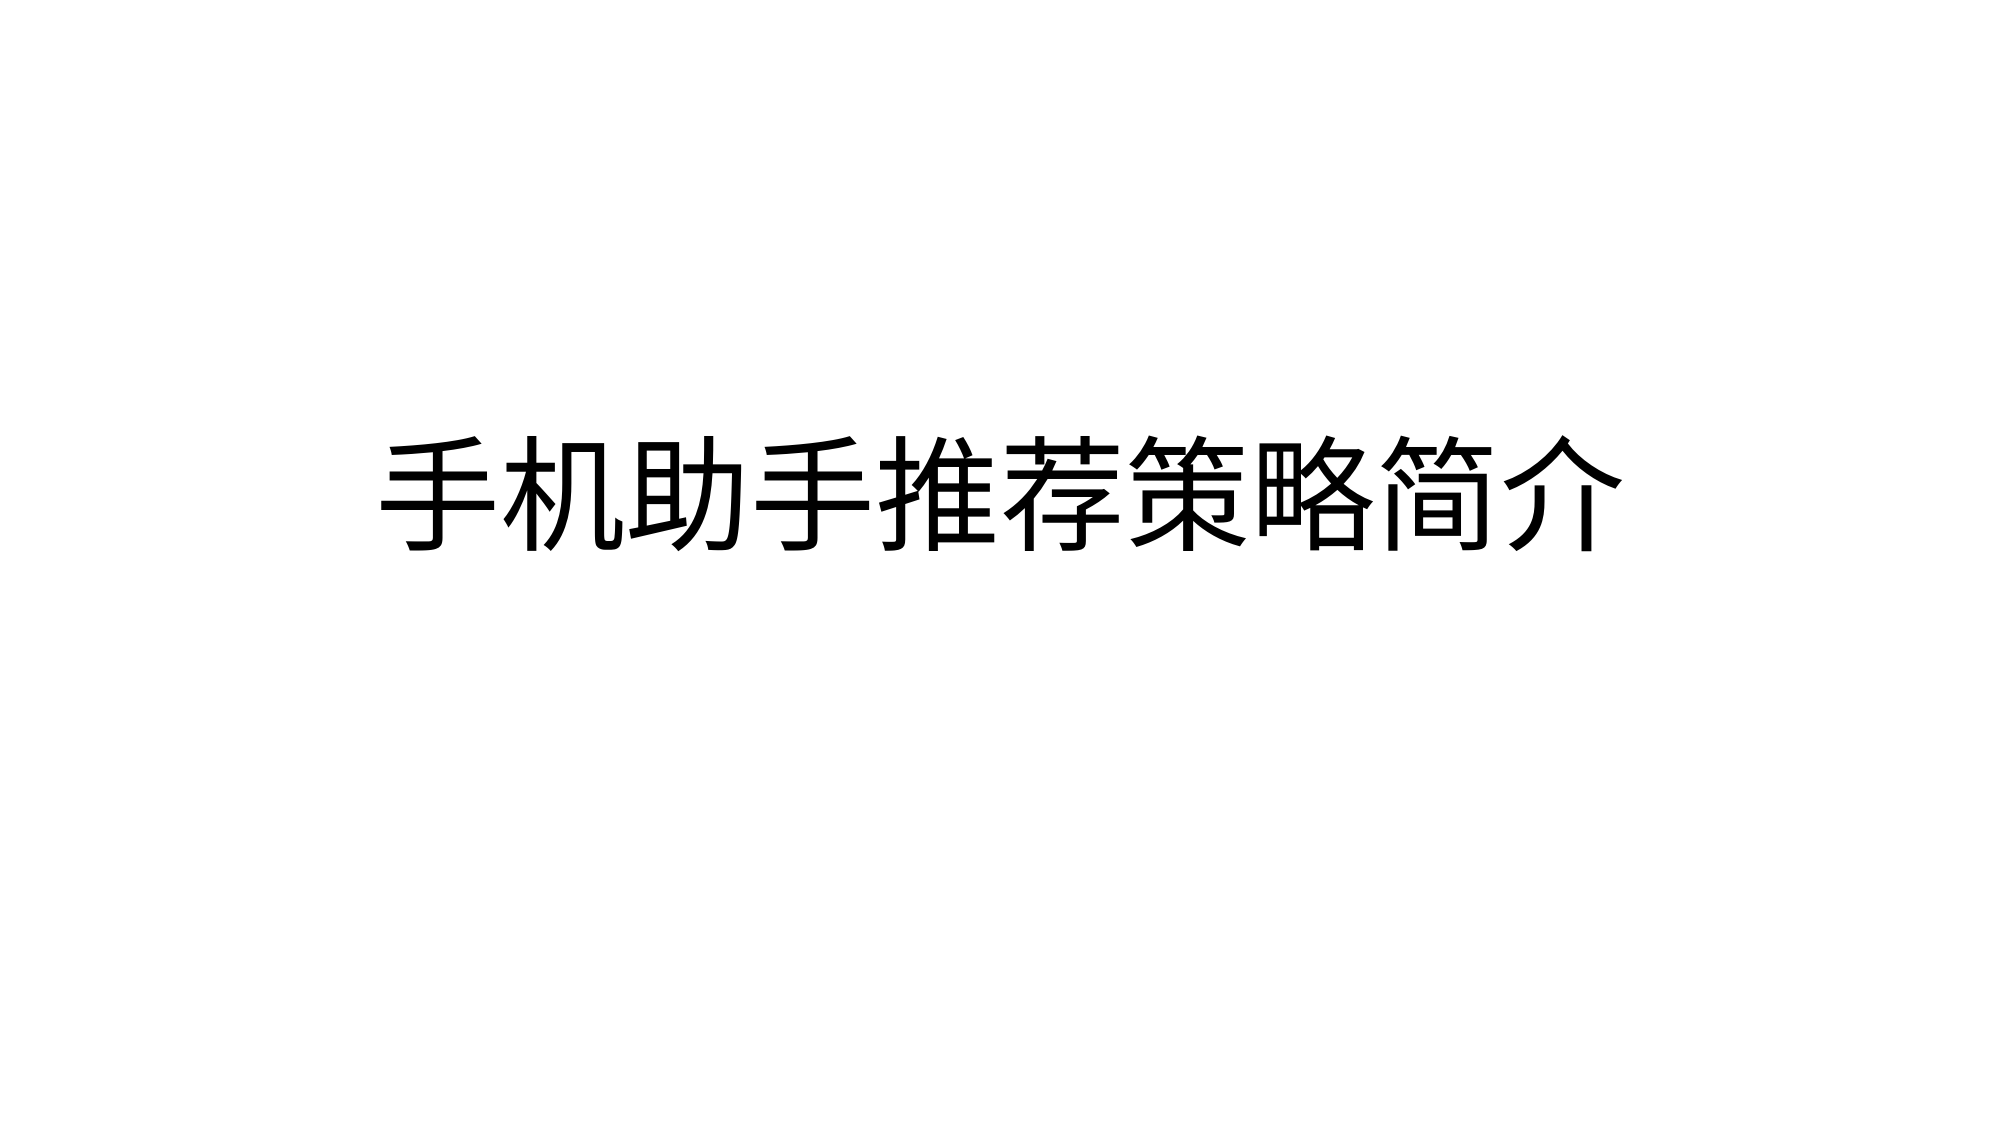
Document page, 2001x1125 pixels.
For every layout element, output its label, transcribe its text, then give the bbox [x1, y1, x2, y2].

title 手机助手推荐策略简介 [249, 184, 1750, 576]
